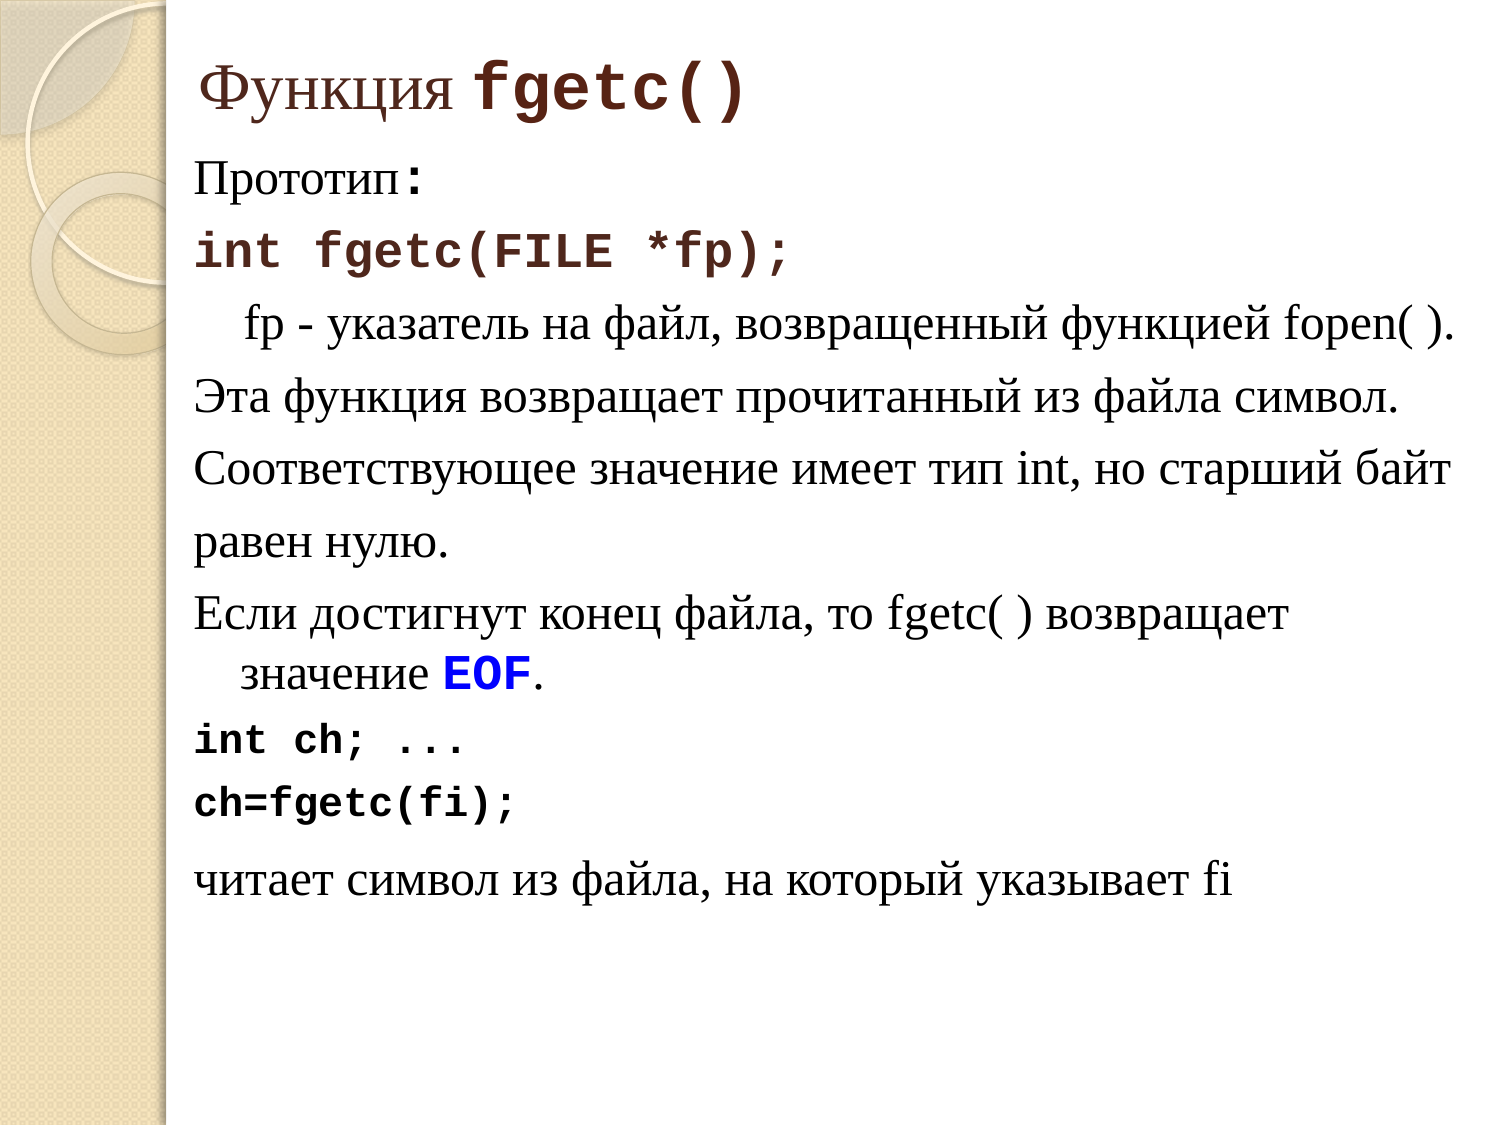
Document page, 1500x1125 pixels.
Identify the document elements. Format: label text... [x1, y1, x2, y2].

title Функция fgetc() [183, 31, 1414, 135]
list Прототип: int fgetc(FILE *fp); fp - указатель на файл, возвращенный функцией fopen( ). Эта функция возвращает прочитанный из файла символ. Соответствующее значение имеет тип int, но старший байт равен нулю. Если достигнут конец файла, то fgetc( ) возвращает значение ЕОF. int ch; ... ch=fgetc(fi); читает символ из файла, на который указывает fi [165, 137, 1500, 1000]
